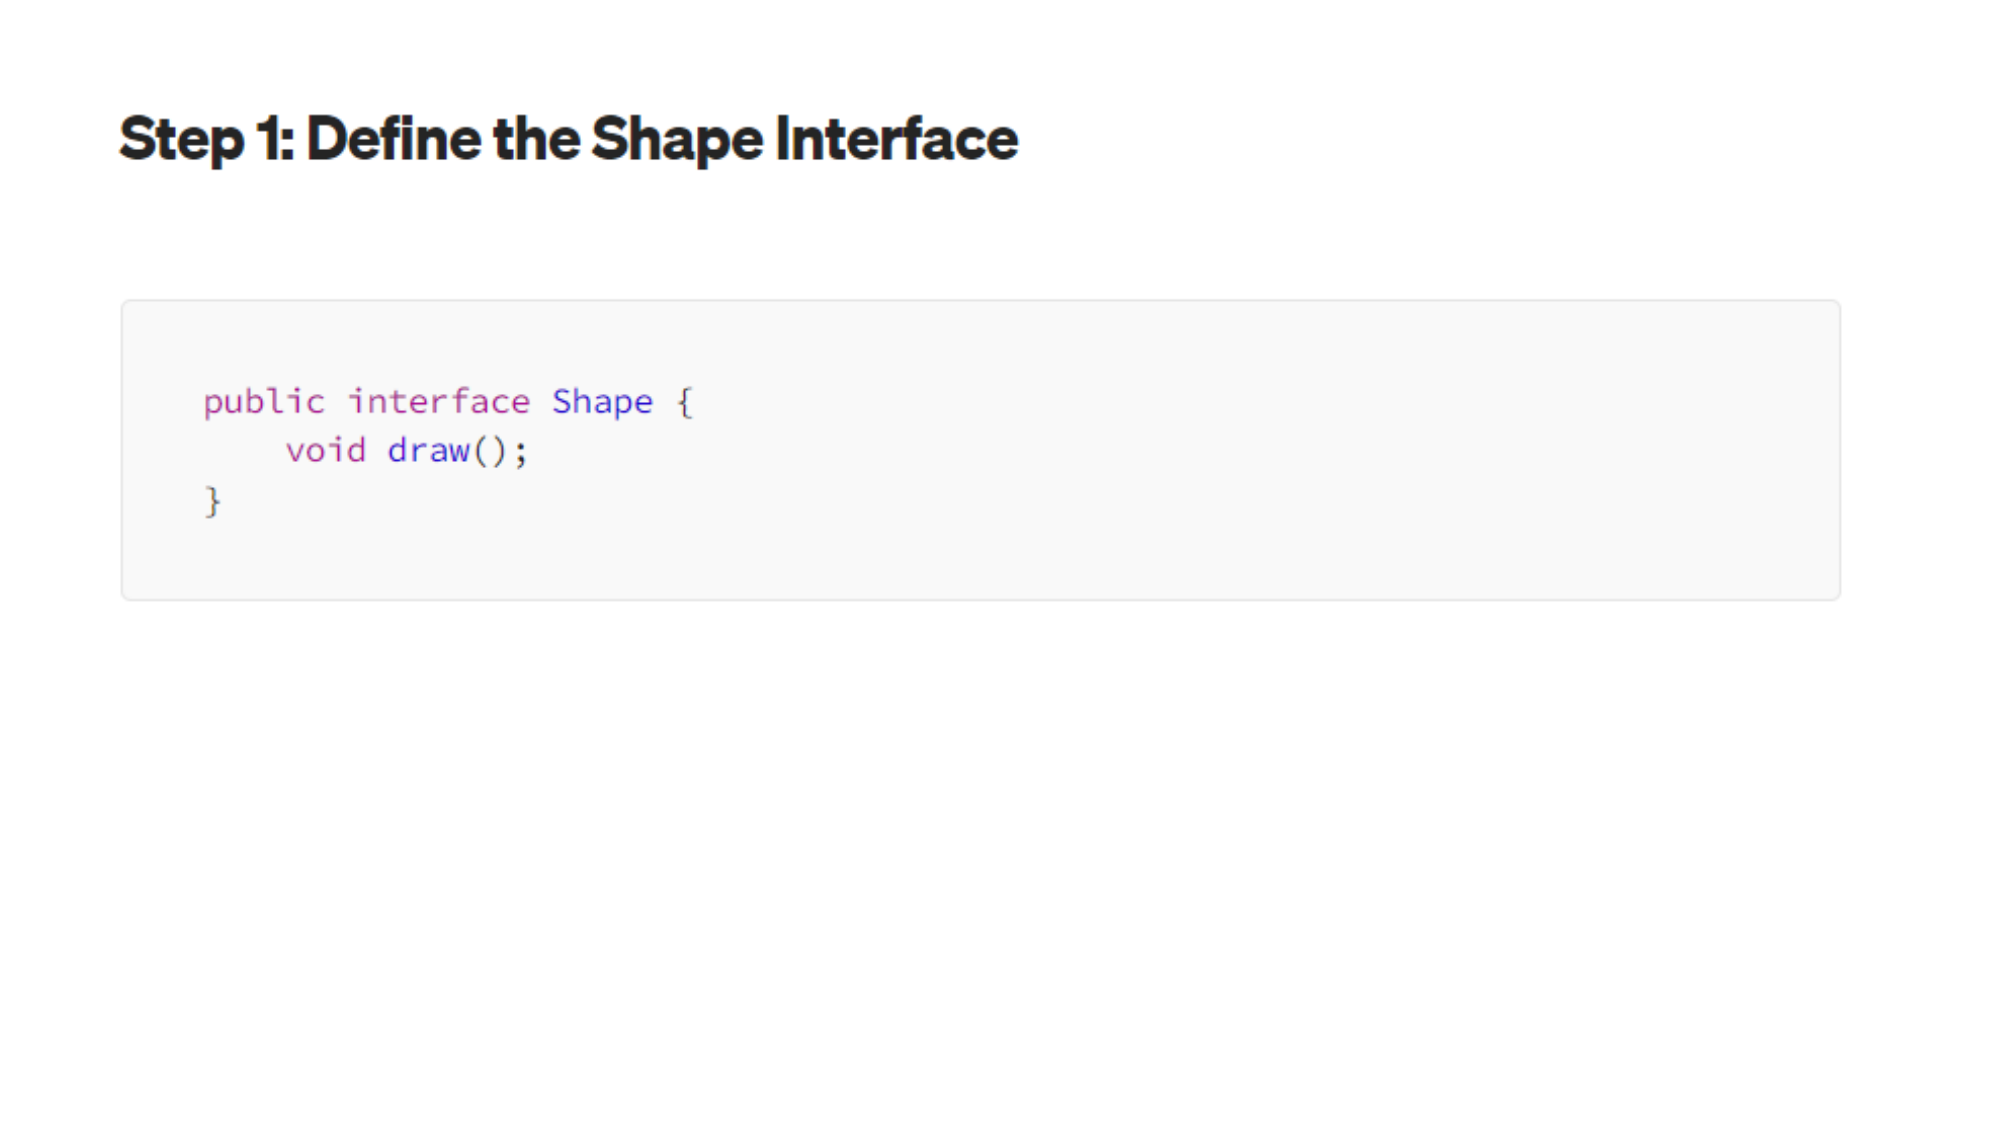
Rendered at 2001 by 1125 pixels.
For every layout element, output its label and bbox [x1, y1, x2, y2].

picture [95, 77, 1862, 630]
